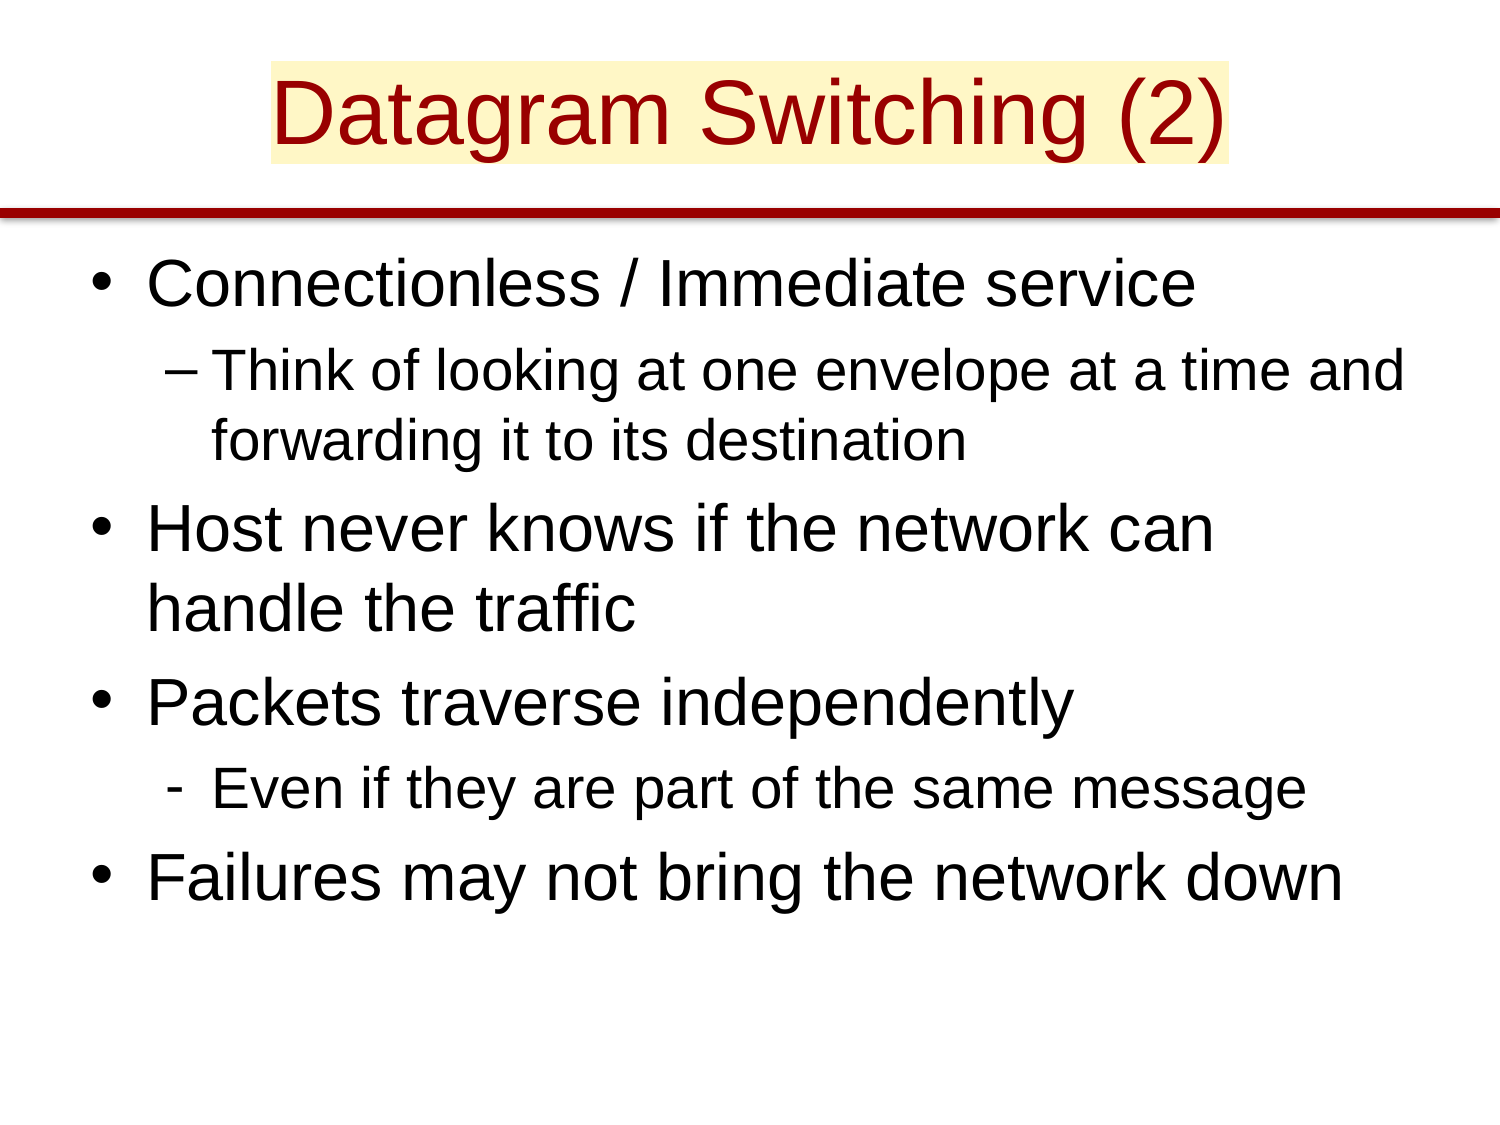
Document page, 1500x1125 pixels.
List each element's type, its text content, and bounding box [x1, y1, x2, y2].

list Connectionless / Immediate service Think of looking at one envelope at a time and forwarding it to its destination Host never knows if the network can handle the traffic Packets traverse independently Even if they are part of the same message Failures may not bring the network down [75, 232, 1425, 1005]
title Datagram Switching (2) [75, 13, 1425, 202]
